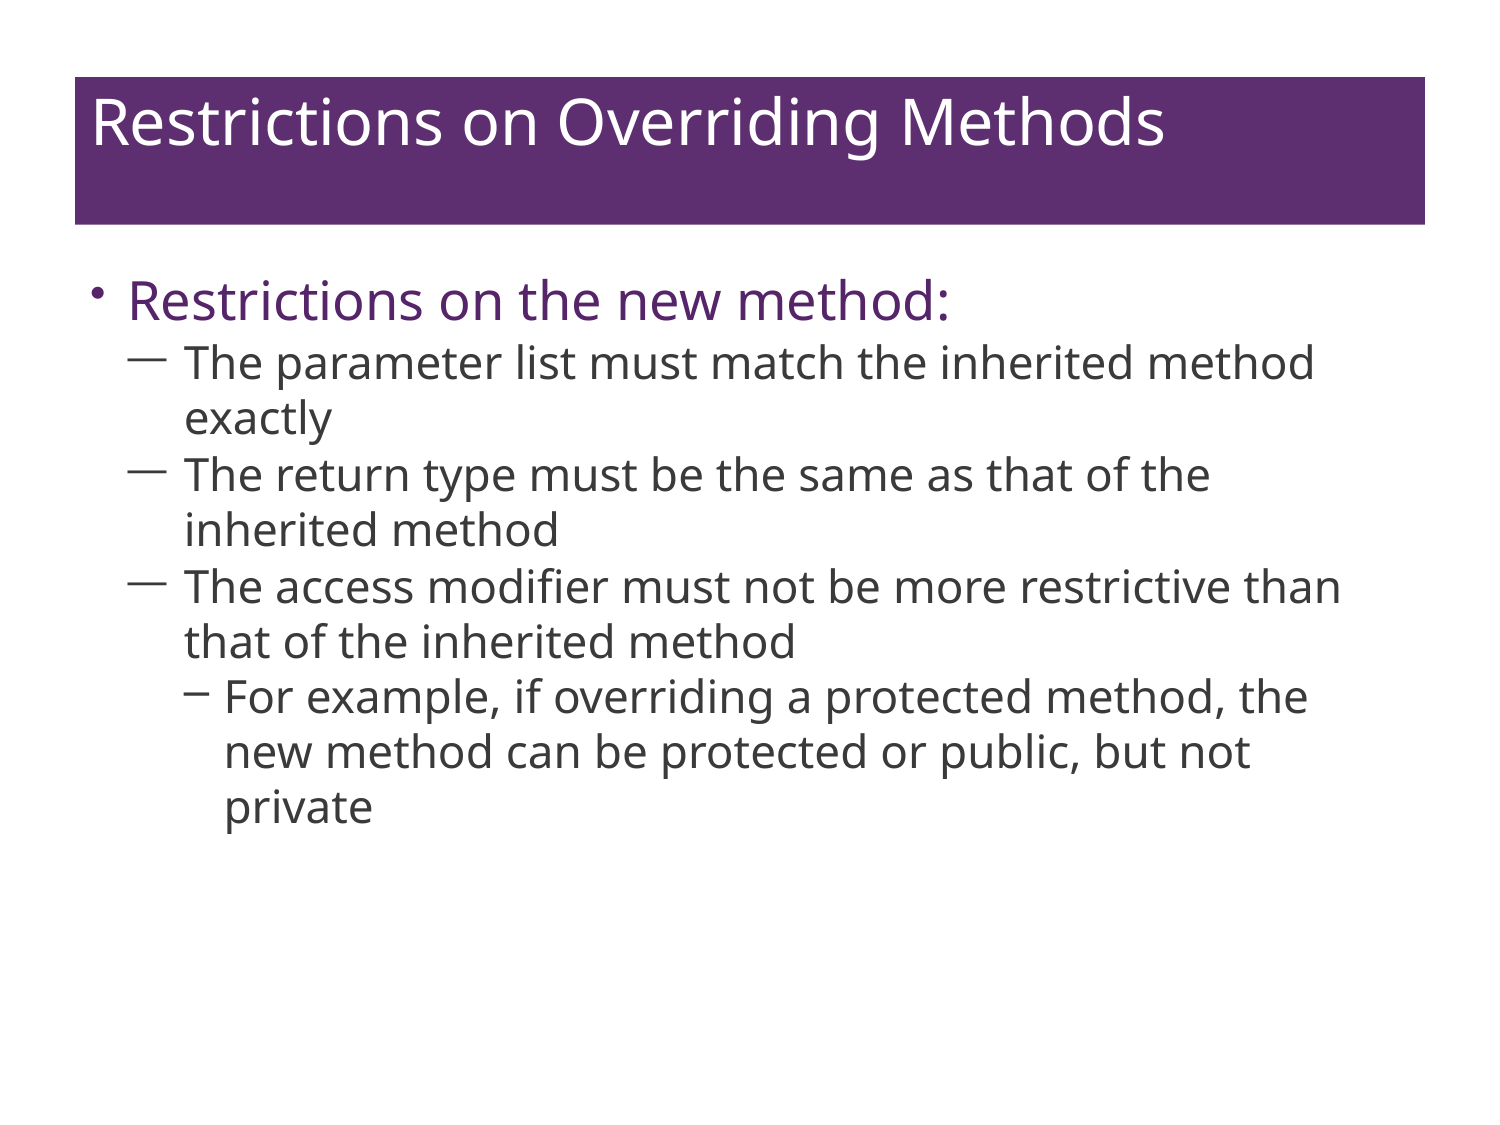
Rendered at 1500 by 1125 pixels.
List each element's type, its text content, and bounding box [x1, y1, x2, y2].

list Restrictions on the new method: The parameter list must match the inherited method exactly The return type must be the same as that of the inherited method The access modifier must not be more restrictive than that of the inherited method For example, if overriding a protected method, the new method can be protected or public, but not private [74, 258, 1426, 1087]
title Restrictions on Overriding Methods [74, 76, 1426, 225]
